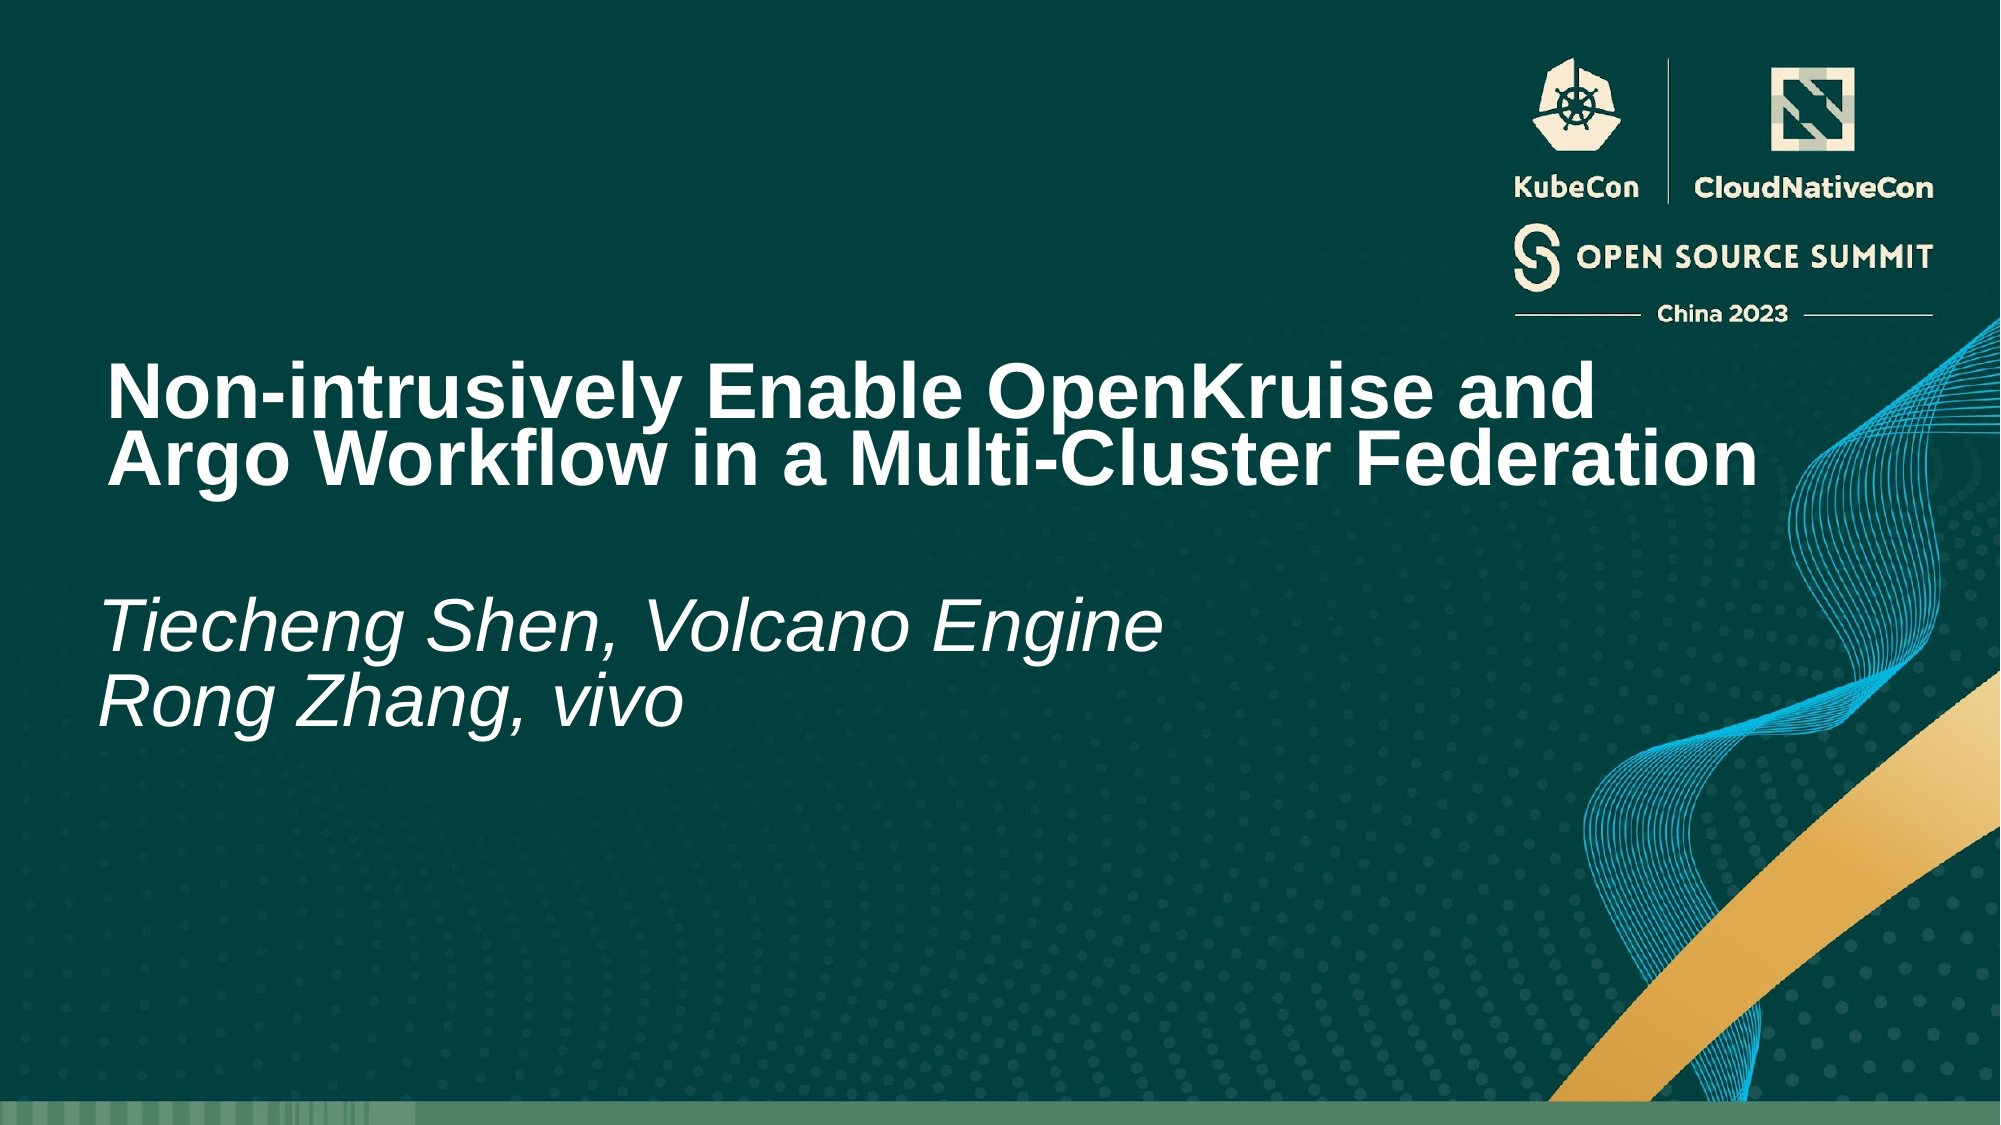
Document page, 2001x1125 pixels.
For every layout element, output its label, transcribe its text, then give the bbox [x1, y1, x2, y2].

text_box Non-intrusively Enable OpenKruise and Argo Workflow in a Multi-Cluster Federation [91, 323, 1817, 541]
picture [0, 0, 2000, 1125]
text_box Tiecheng Shen, Volcano Engine Rong Zhang, vivo [82, 528, 1808, 834]
